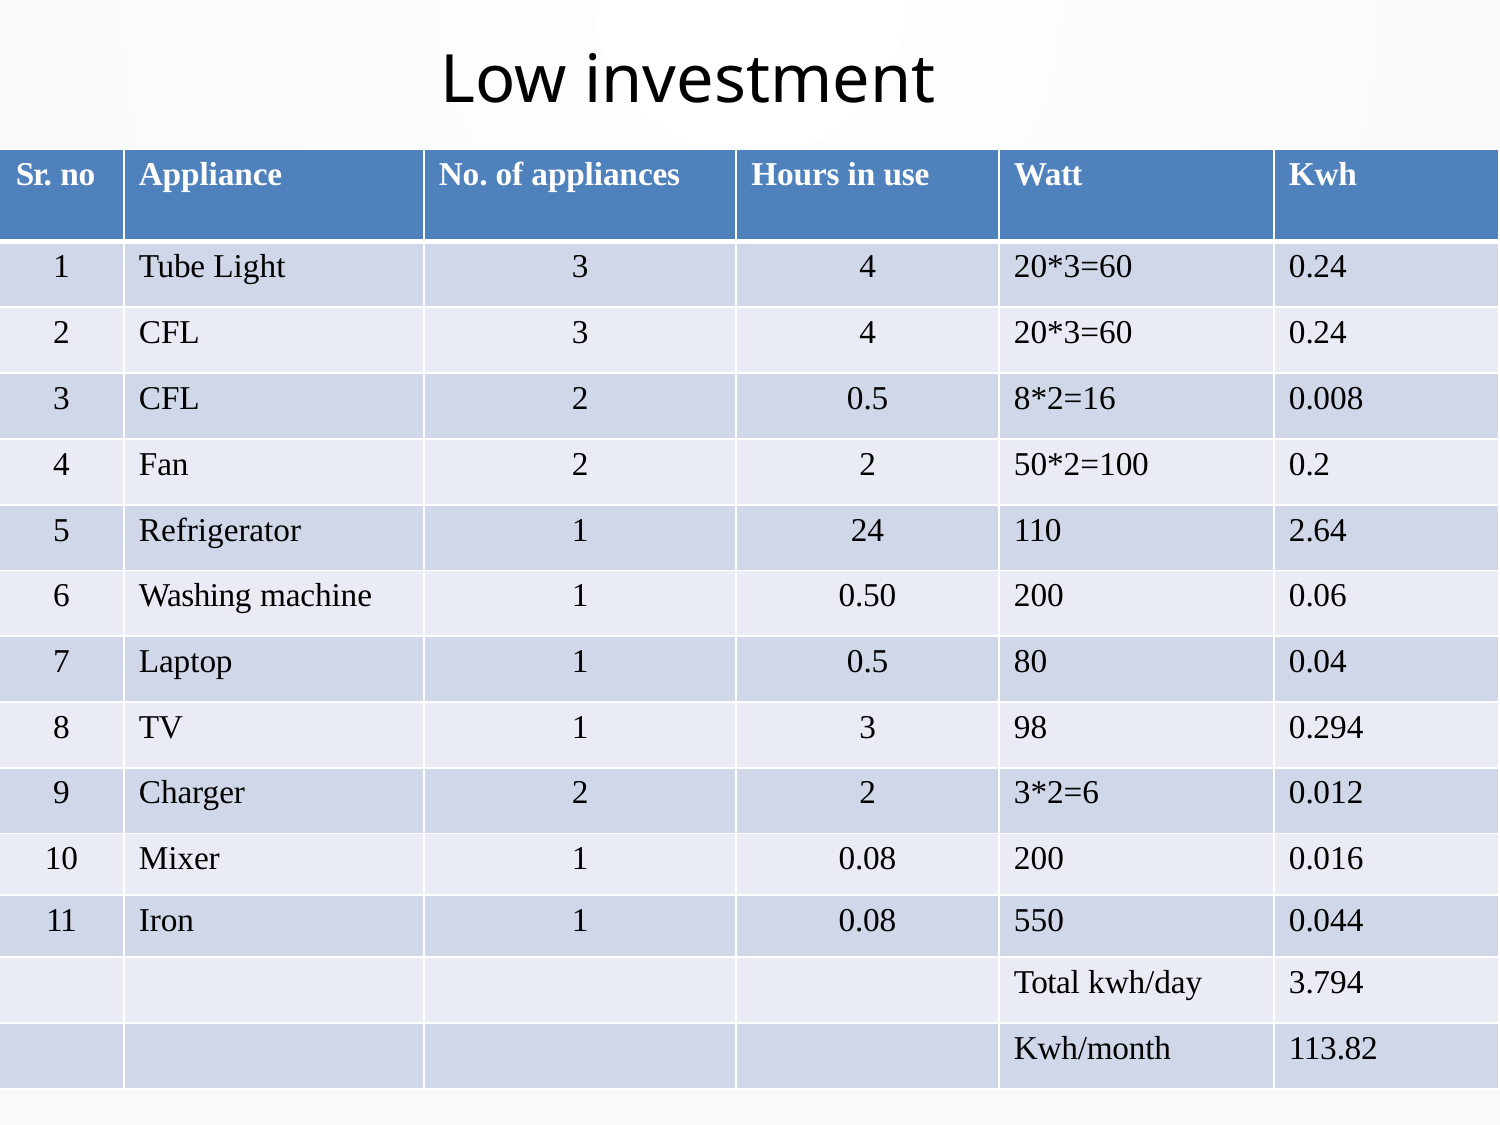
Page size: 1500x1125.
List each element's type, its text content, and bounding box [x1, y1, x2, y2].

table_header Kwh [1275, 150, 1498, 239]
table_cell 0.06 [1275, 571, 1498, 635]
table_cell 2 [425, 769, 735, 833]
table_cell 0.08 [737, 896, 998, 956]
table_cell 20*3=60 [1000, 308, 1273, 372]
table_cell 7 [0, 637, 123, 701]
table_cell 1 [425, 703, 735, 767]
table_cell 1 [425, 637, 735, 701]
table_cell 98 [1000, 703, 1273, 767]
table_cell Charger [125, 769, 423, 833]
table_cell [425, 1024, 735, 1088]
table_cell 4 [737, 244, 998, 306]
table_cell 0.5 [737, 374, 998, 438]
table_cell 0.294 [1275, 703, 1498, 767]
table_cell Refrigerator [125, 506, 423, 570]
table_cell 3 [0, 374, 123, 438]
table_cell 4 [737, 308, 998, 372]
table_cell TV [125, 703, 423, 767]
table_cell 4 [0, 440, 123, 504]
table_header Watt [1000, 150, 1273, 239]
table_cell 1 [0, 244, 123, 306]
table_cell 1 [425, 834, 735, 894]
table_cell 2.64 [1275, 506, 1498, 570]
table_cell [125, 958, 423, 1022]
table_cell 5 [0, 506, 123, 570]
table_header No. of appliances [425, 150, 735, 239]
table_cell 20*3=60 [1000, 244, 1273, 306]
table_cell 0.016 [1275, 834, 1498, 894]
table_cell 2 [0, 308, 123, 372]
table_cell 11 [0, 896, 123, 956]
table_cell Iron [125, 896, 423, 956]
table_cell 0.008 [1275, 374, 1498, 438]
table_cell 8 [0, 703, 123, 767]
table_cell 24 [737, 506, 998, 570]
table_cell 3 [737, 703, 998, 767]
table_cell 0.044 [1275, 896, 1498, 956]
table_header Sr. no [0, 150, 123, 239]
table_cell Washing machine [125, 571, 423, 635]
table_cell CFL [125, 374, 423, 438]
table_cell 3 [425, 308, 735, 372]
table_cell Mixer [125, 834, 423, 894]
table_cell 0.012 [1275, 769, 1498, 833]
table_cell 200 [1000, 834, 1273, 894]
table_header Appliance [125, 150, 423, 239]
table_cell [0, 1024, 123, 1088]
table_cell 1 [425, 896, 735, 956]
table_cell [0, 958, 123, 1022]
table_cell 113.82 [1275, 1024, 1498, 1088]
table_cell 0.24 [1275, 308, 1498, 372]
table_cell 0.08 [737, 834, 998, 894]
table_cell Tube Light [125, 244, 423, 306]
table_cell 80 [1000, 637, 1273, 701]
table_cell CFL [125, 308, 423, 372]
table_cell 0.24 [1275, 244, 1498, 306]
table_cell 110 [1000, 506, 1273, 570]
table_cell 0.5 [737, 637, 998, 701]
table_cell 3 [425, 244, 735, 306]
table_cell 3.794 [1275, 958, 1498, 1022]
table_cell [425, 958, 735, 1022]
table_cell Total kwh/day [1000, 958, 1273, 1022]
table_cell 8*2=16 [1000, 374, 1273, 438]
table_cell Fan [125, 440, 423, 504]
table_cell Laptop [125, 637, 423, 701]
table_cell 0.50 [737, 571, 998, 635]
table_cell [737, 1024, 998, 1088]
table_cell 1 [425, 506, 735, 570]
table_cell 10 [0, 834, 123, 894]
table_cell 1 [425, 571, 735, 635]
table_cell Kwh/month [1000, 1024, 1273, 1088]
table_cell [125, 1024, 423, 1088]
table_cell 200 [1000, 571, 1273, 635]
table_cell 550 [1000, 896, 1273, 956]
table_cell 6 [0, 571, 123, 635]
title Low investment [438, 33, 1037, 148]
table_cell 2 [737, 769, 998, 833]
table_cell 9 [0, 769, 123, 833]
table_cell 3*2=6 [1000, 769, 1273, 833]
table_cell [737, 958, 998, 1022]
table_cell 2 [737, 440, 998, 504]
table_header Hours in use [737, 150, 998, 239]
table_cell 0.2 [1275, 440, 1498, 504]
table_cell 0.04 [1275, 637, 1498, 701]
table_cell 50*2=100 [1000, 440, 1273, 504]
table_cell 2 [425, 374, 735, 438]
table_cell 2 [425, 440, 735, 504]
